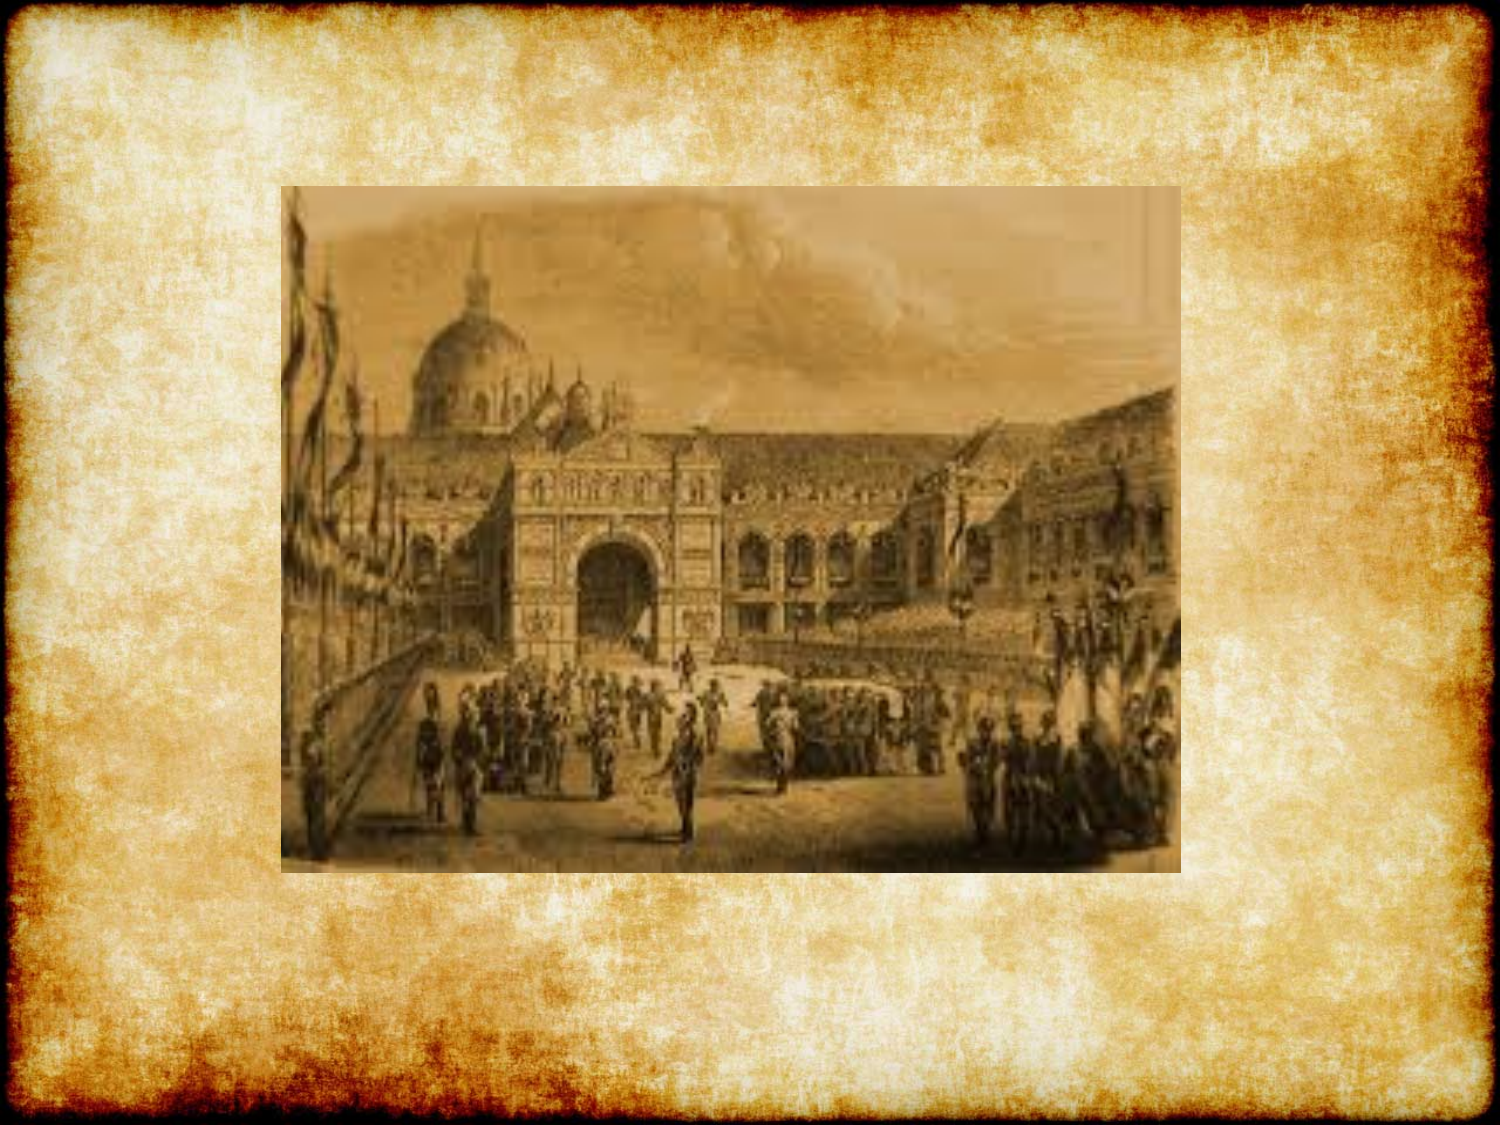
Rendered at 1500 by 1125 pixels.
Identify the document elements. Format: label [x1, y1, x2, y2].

list [280, 186, 1181, 873]
picture [0, 0, 1500, 1125]
